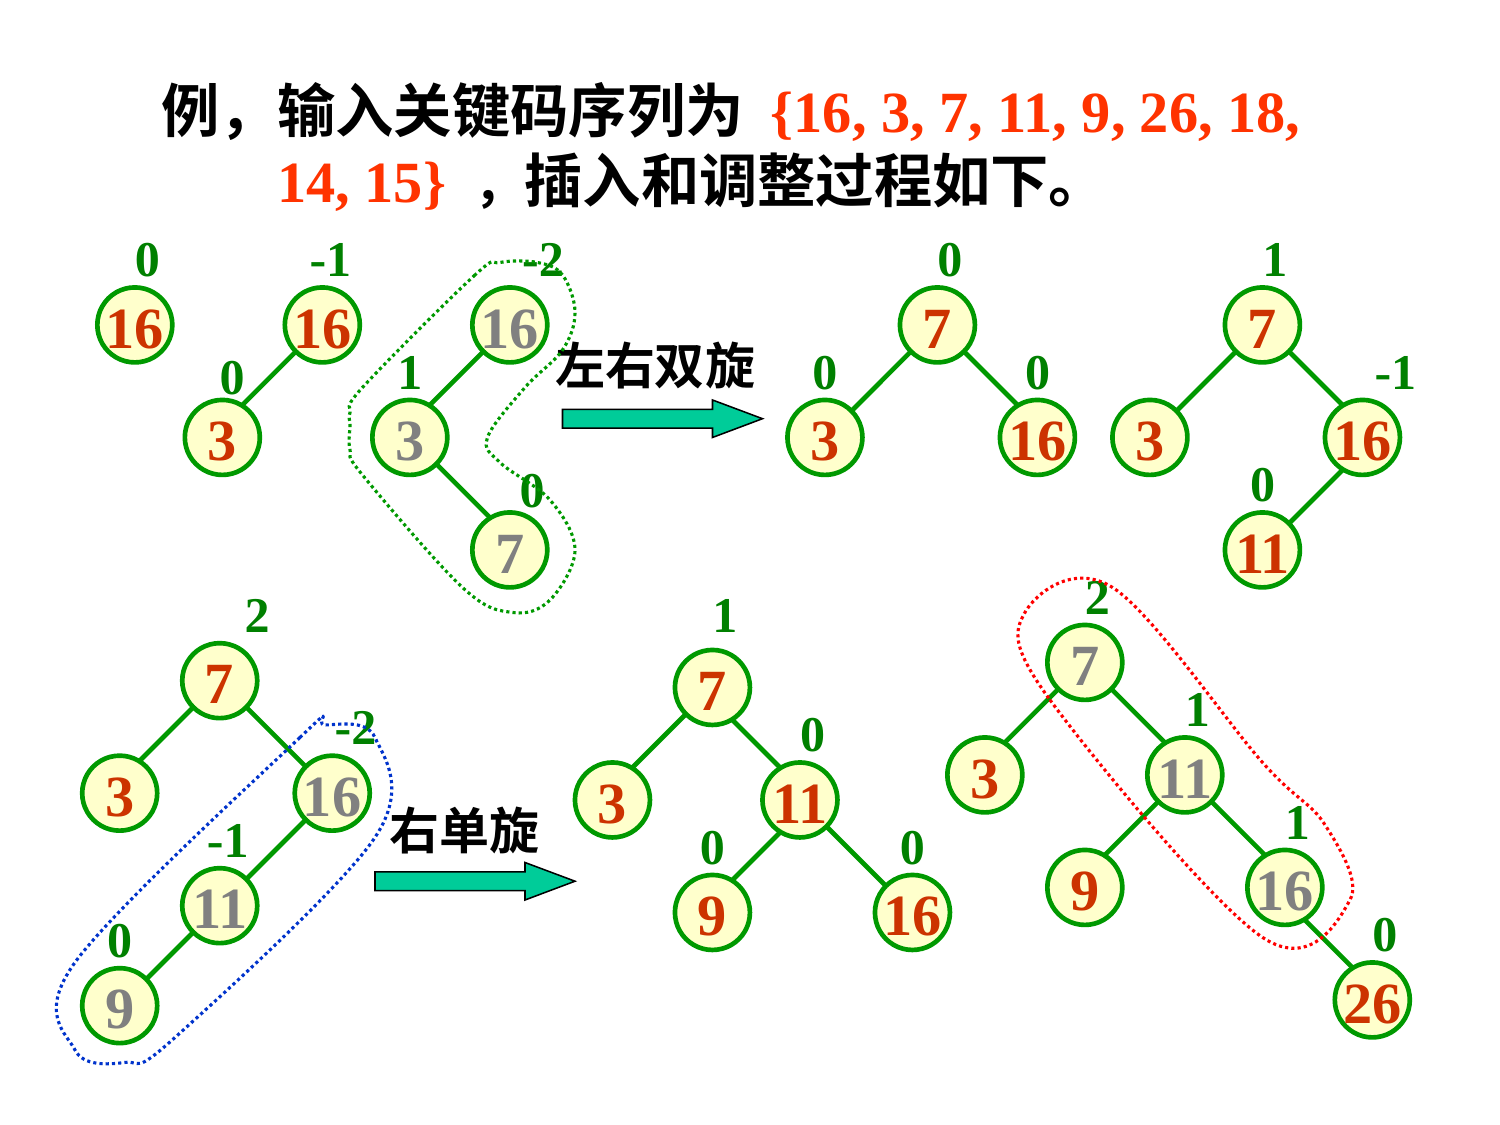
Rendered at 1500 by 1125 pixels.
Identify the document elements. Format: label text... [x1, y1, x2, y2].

text_box [56, 716, 392, 1064]
text_box -1 [1359, 331, 1464, 407]
text_box 0 [204, 337, 260, 413]
text_box 例，输入关键码序列为 {16, 3, 7, 11, 9, 26, 18, 14, 15} ，插入和调整过程如下。 [146, 66, 1365, 221]
text_box 1 [1247, 219, 1303, 294]
text_box 9 [1047, 849, 1123, 925]
text_box 2 [1070, 556, 1125, 596]
text_box 0 [92, 899, 130, 940]
text_box -1 [192, 799, 233, 838]
text_box 0 [685, 806, 740, 882]
text_box 16 [999, 407, 1075, 475]
text_box 0 [504, 449, 560, 511]
text_box 1 [1190, 669, 1225, 714]
text_box 3 [1112, 399, 1188, 475]
text_box 3 [82, 755, 158, 831]
text_box 2 [229, 574, 285, 650]
text_box [1017, 578, 1353, 949]
text_box -2 [507, 219, 614, 294]
text_box 16 [284, 294, 360, 363]
text_box 7 [674, 650, 750, 725]
text_box 9 [674, 882, 750, 950]
text_box 右单旋 [374, 792, 578, 868]
text_box [375, 868, 576, 901]
text_box 3 [787, 407, 863, 475]
text_box 16 [1324, 399, 1400, 475]
text_box [349, 260, 576, 613]
text_box -2 [319, 687, 422, 763]
text_box 1 [697, 574, 753, 650]
text_box 16 [874, 882, 950, 950]
text_box 左右双旋 [540, 326, 786, 402]
text_box 0 [1010, 331, 1065, 407]
text_box 11 [1224, 519, 1300, 588]
text_box 7 [899, 290, 975, 363]
text_box 3 [947, 737, 1023, 813]
text_box -1 [294, 219, 392, 294]
text_box 16 [97, 290, 173, 363]
text_box 0 [1235, 444, 1290, 519]
text_box 0 [885, 806, 940, 882]
slide_number 146 [1074, 1024, 1388, 1101]
text_box 3 [184, 404, 260, 475]
text_box [562, 402, 763, 438]
text_box 1 [382, 331, 416, 365]
text_box 1 [1282, 781, 1325, 823]
text_box 7 [182, 643, 258, 719]
text_box 0 [785, 694, 840, 769]
text_box 0 [1357, 894, 1413, 969]
text_box 0 [922, 219, 978, 294]
text_box 26 [1334, 965, 1410, 1034]
text_box 0 [120, 219, 175, 294]
text_box 11 [762, 762, 838, 838]
text_box 7 [1224, 290, 1300, 363]
text_box 0 [797, 331, 853, 407]
text_box 3 [574, 762, 650, 838]
